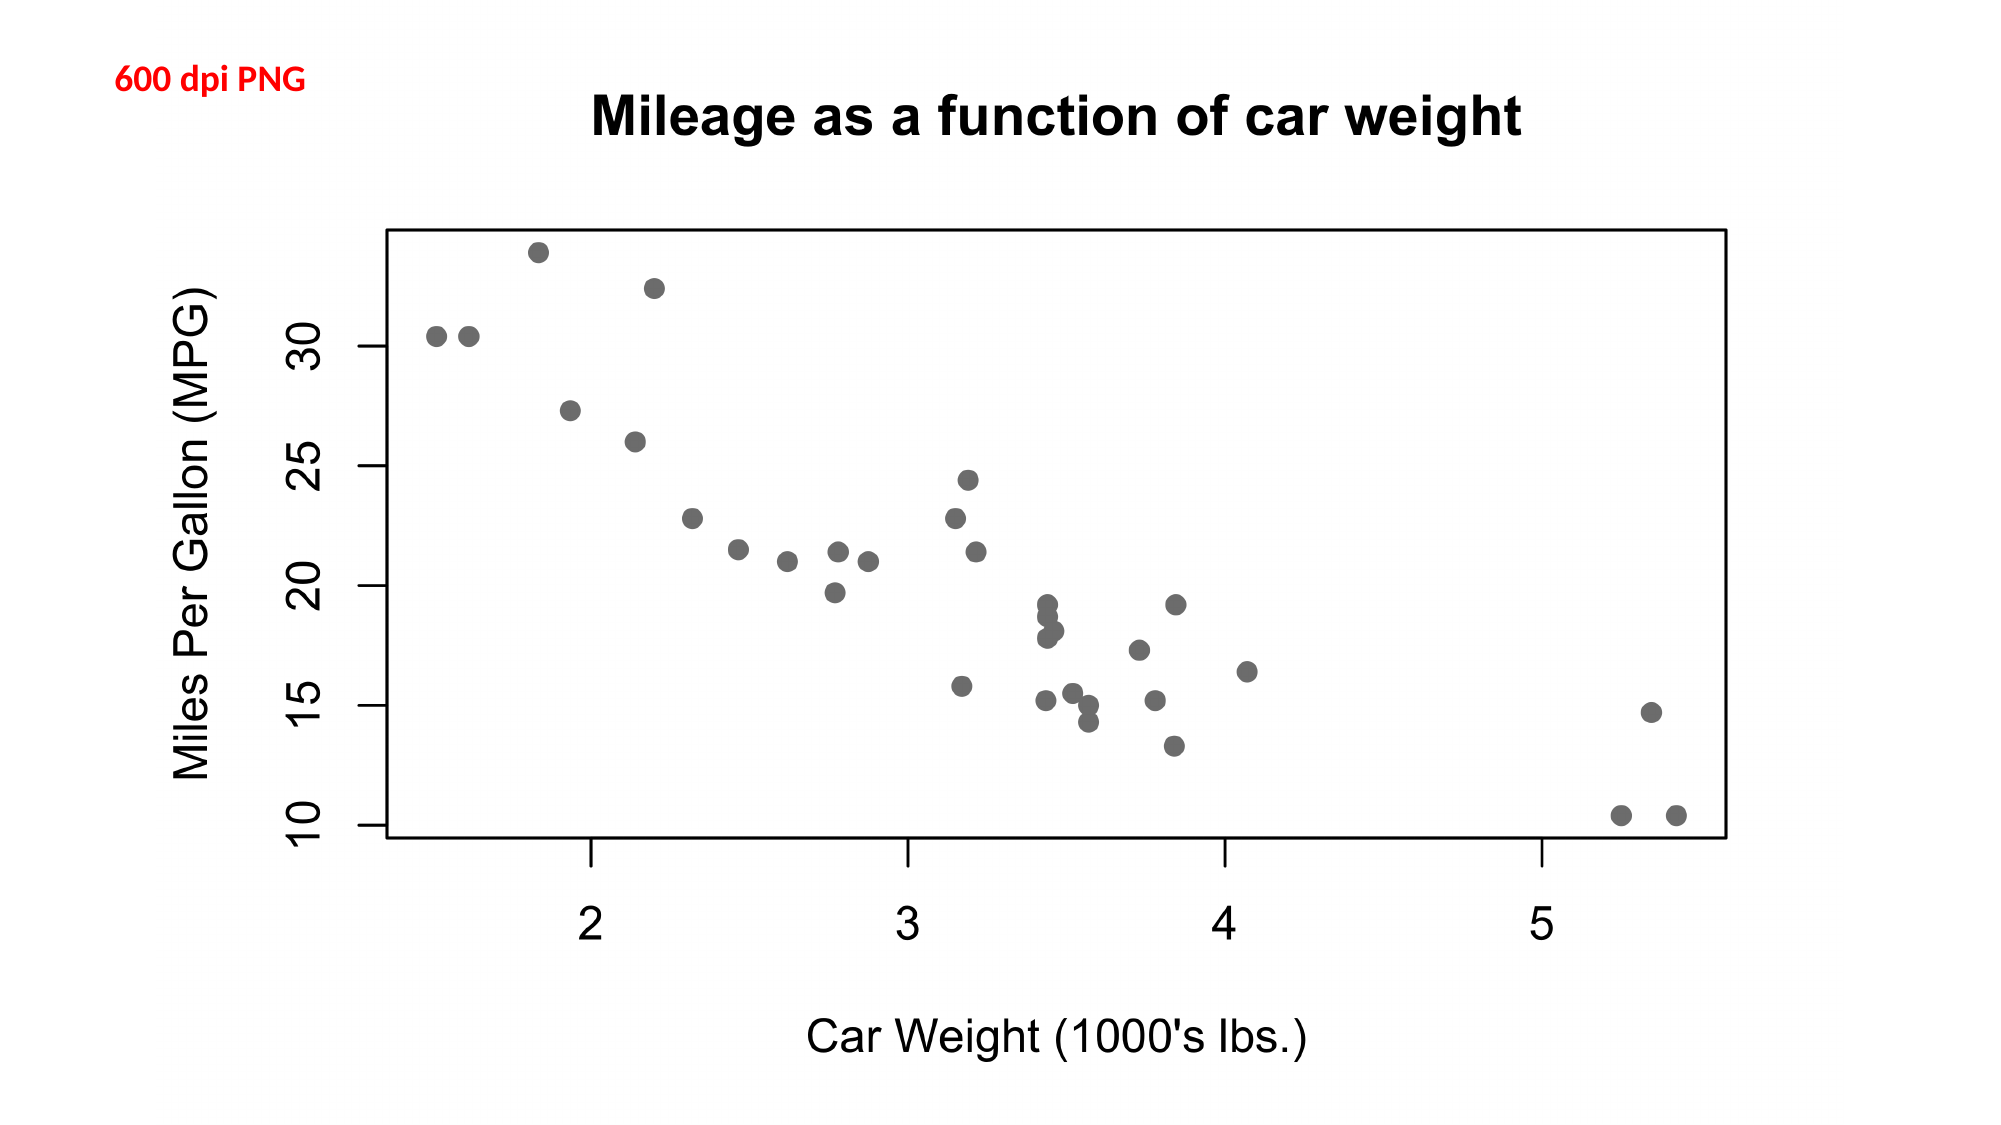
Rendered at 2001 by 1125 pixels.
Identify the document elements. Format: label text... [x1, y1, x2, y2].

text_box 600 dpi PNG [57, 47, 156, 107]
picture [156, 0, 1844, 1125]
